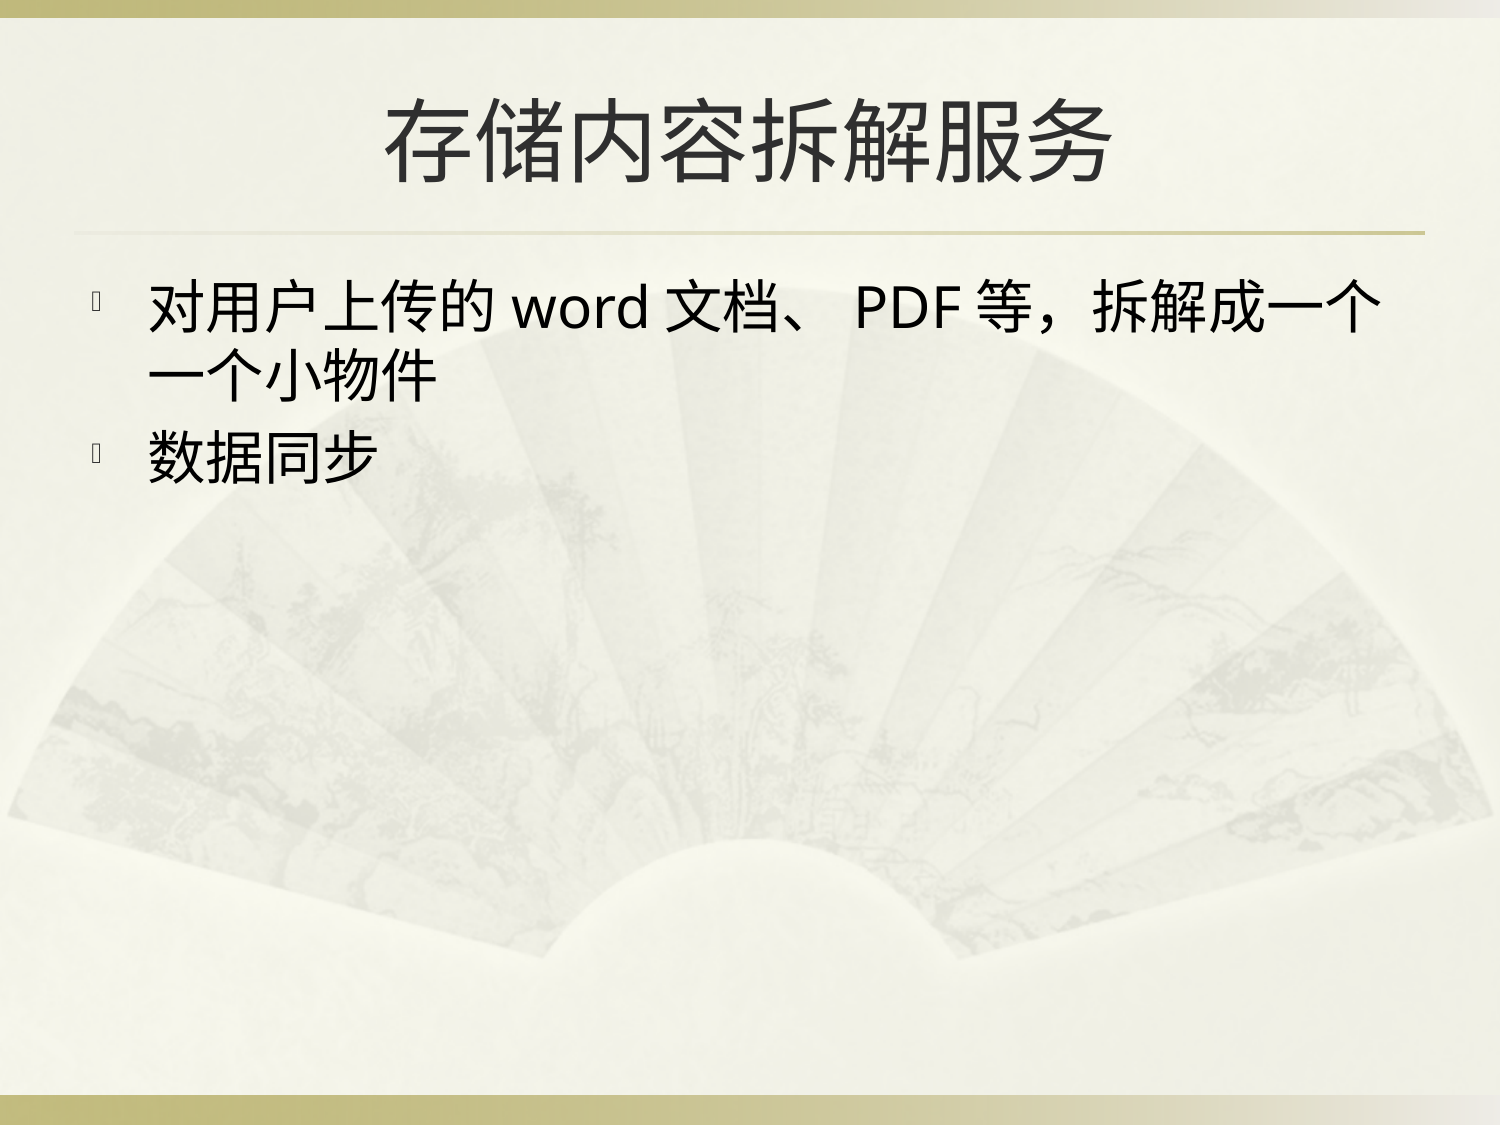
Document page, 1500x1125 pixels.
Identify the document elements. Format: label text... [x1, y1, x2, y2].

list 对用户上传的word文档、PDF等，拆解成一个一个小物件 数据同步 [76, 262, 1425, 1005]
title 存储内容拆解服务 [75, 45, 1425, 233]
